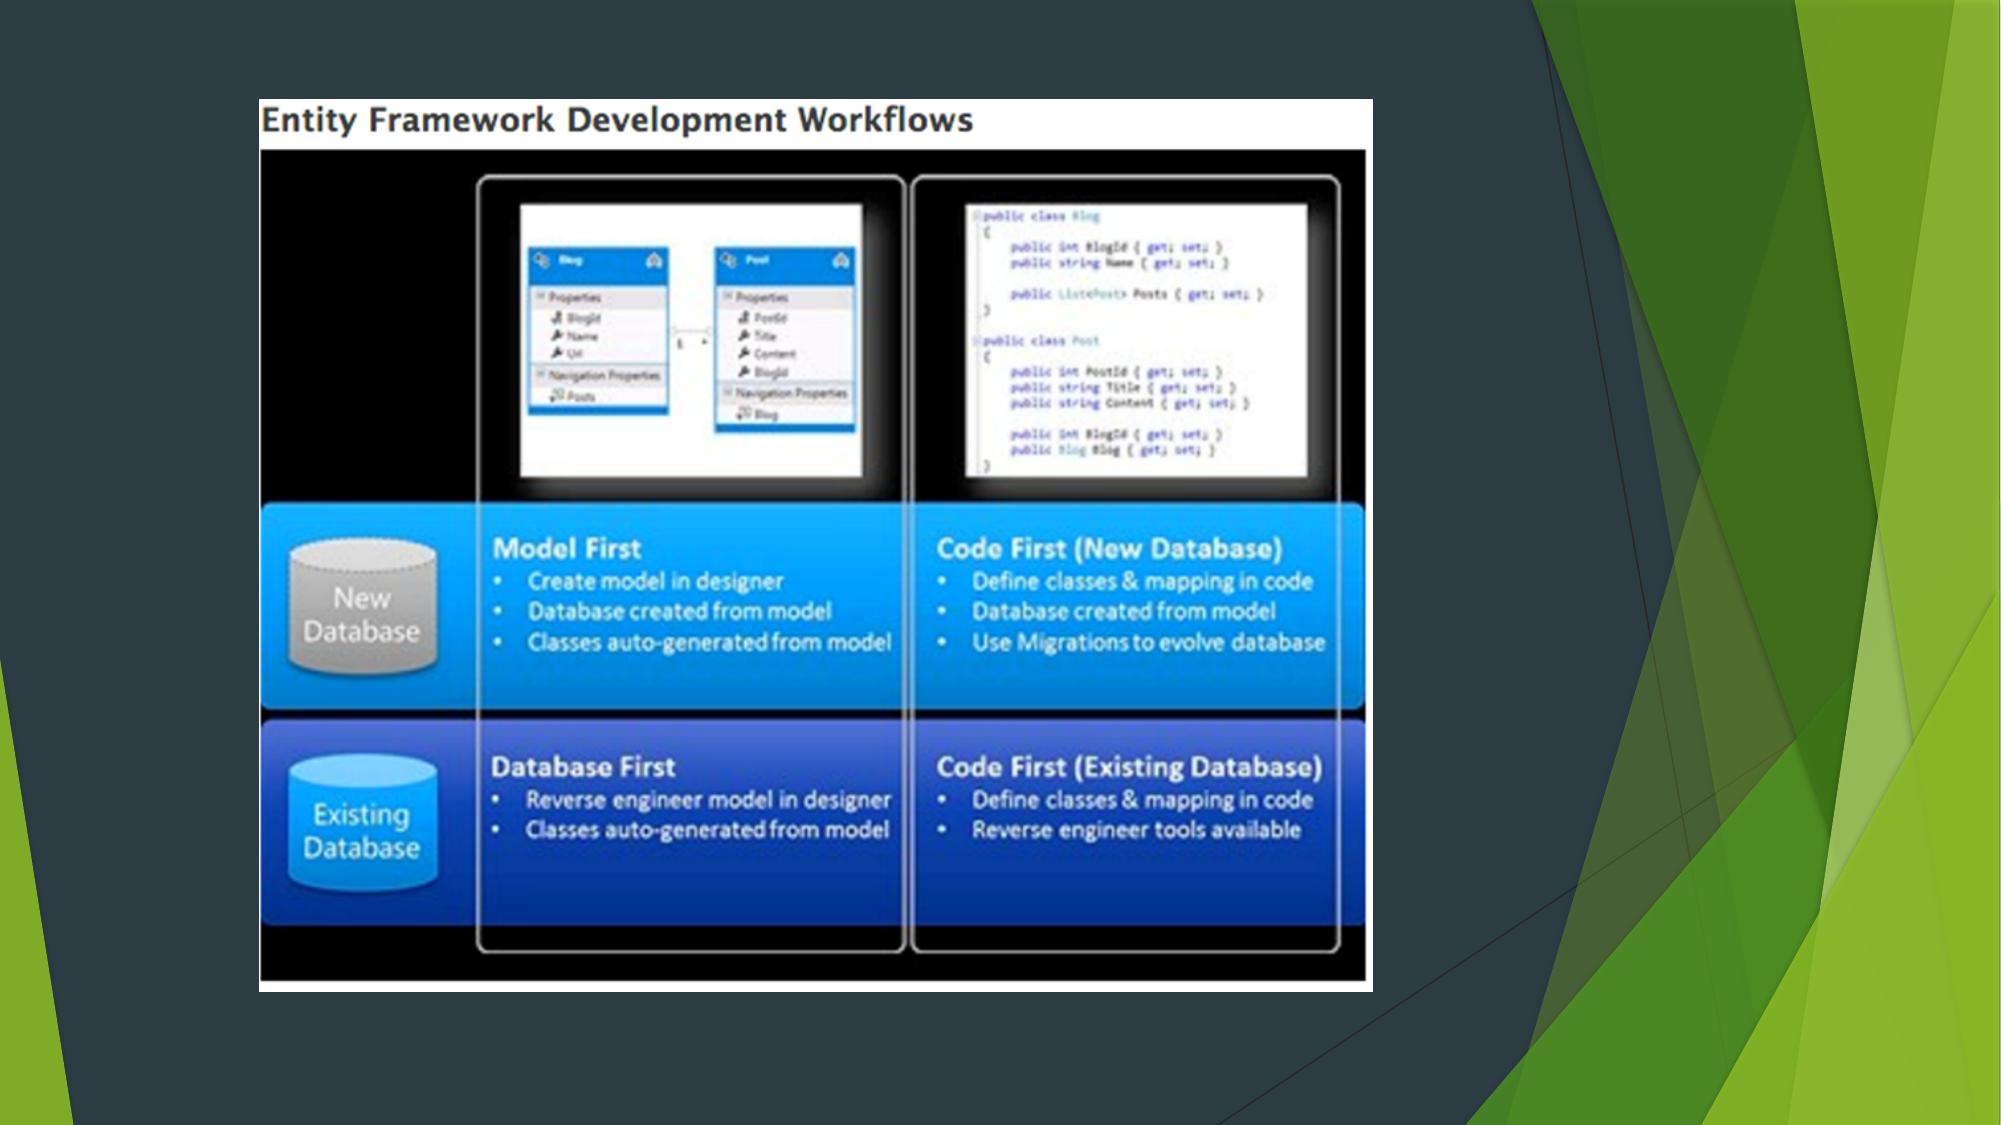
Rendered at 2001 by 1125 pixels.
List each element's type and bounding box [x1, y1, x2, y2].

list [258, 99, 1374, 992]
